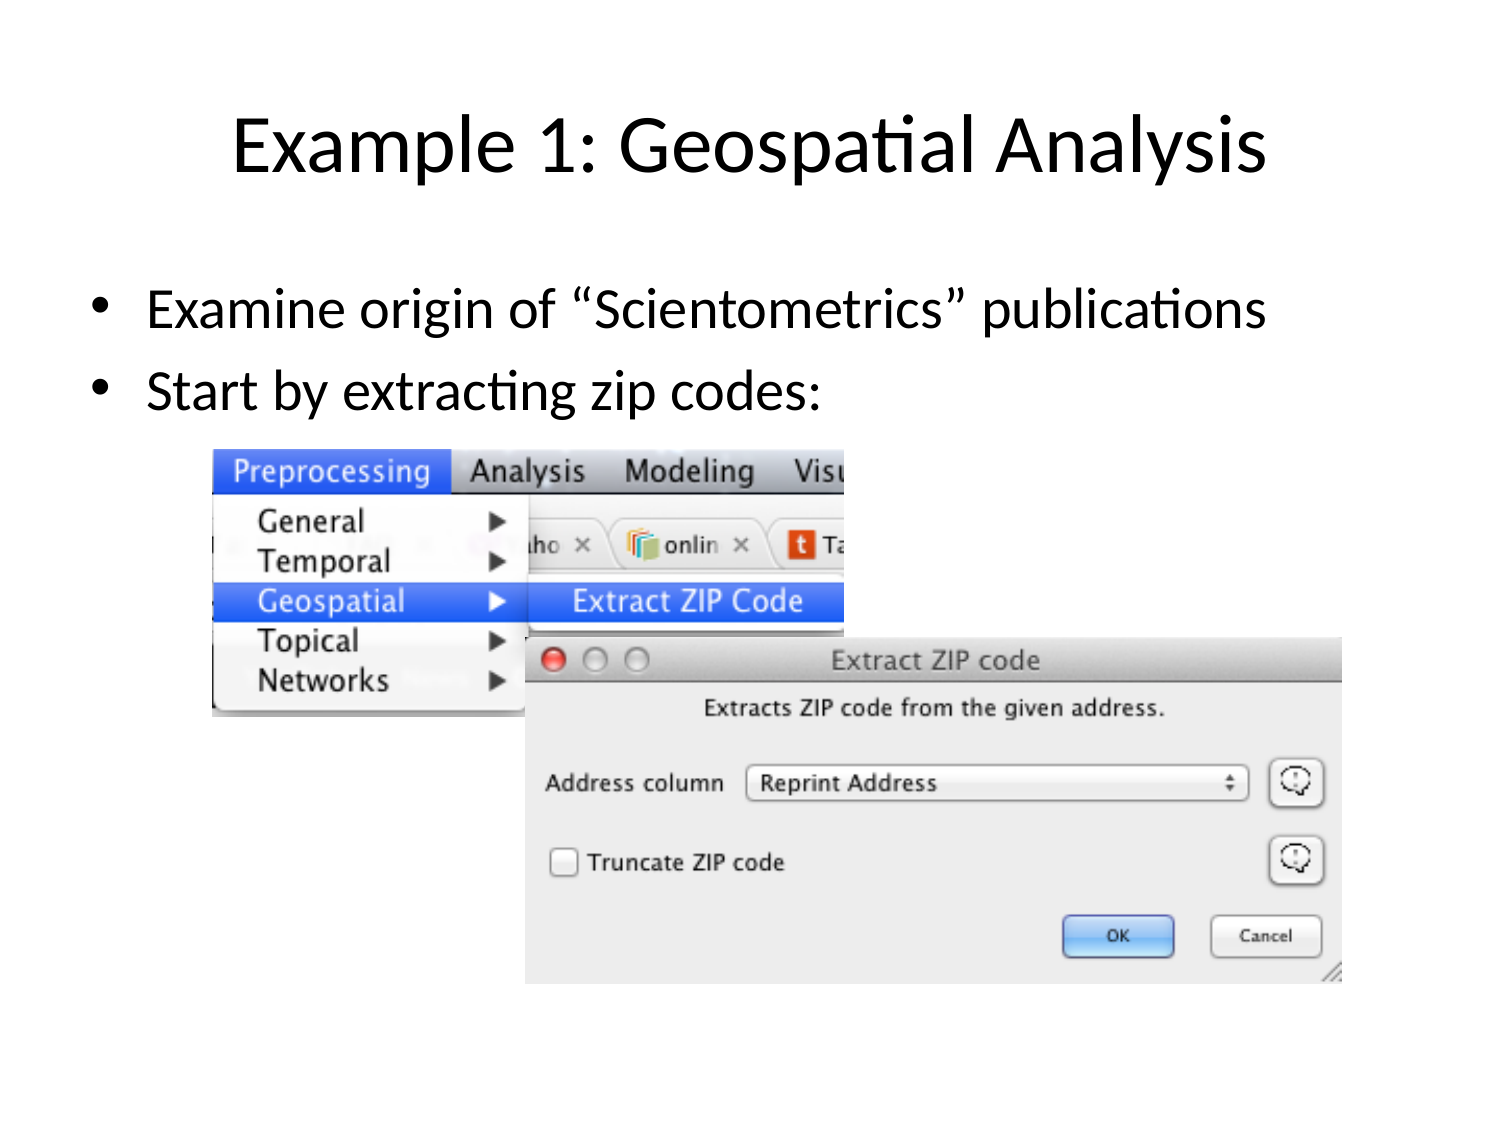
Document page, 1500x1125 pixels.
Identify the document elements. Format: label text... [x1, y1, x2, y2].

picture [212, 449, 1342, 984]
list Examine origin of “Scientometrics” publications Start by extracting zip codes: [75, 262, 1425, 450]
title Example 1: Geospatial Analysis [75, 45, 1425, 233]
